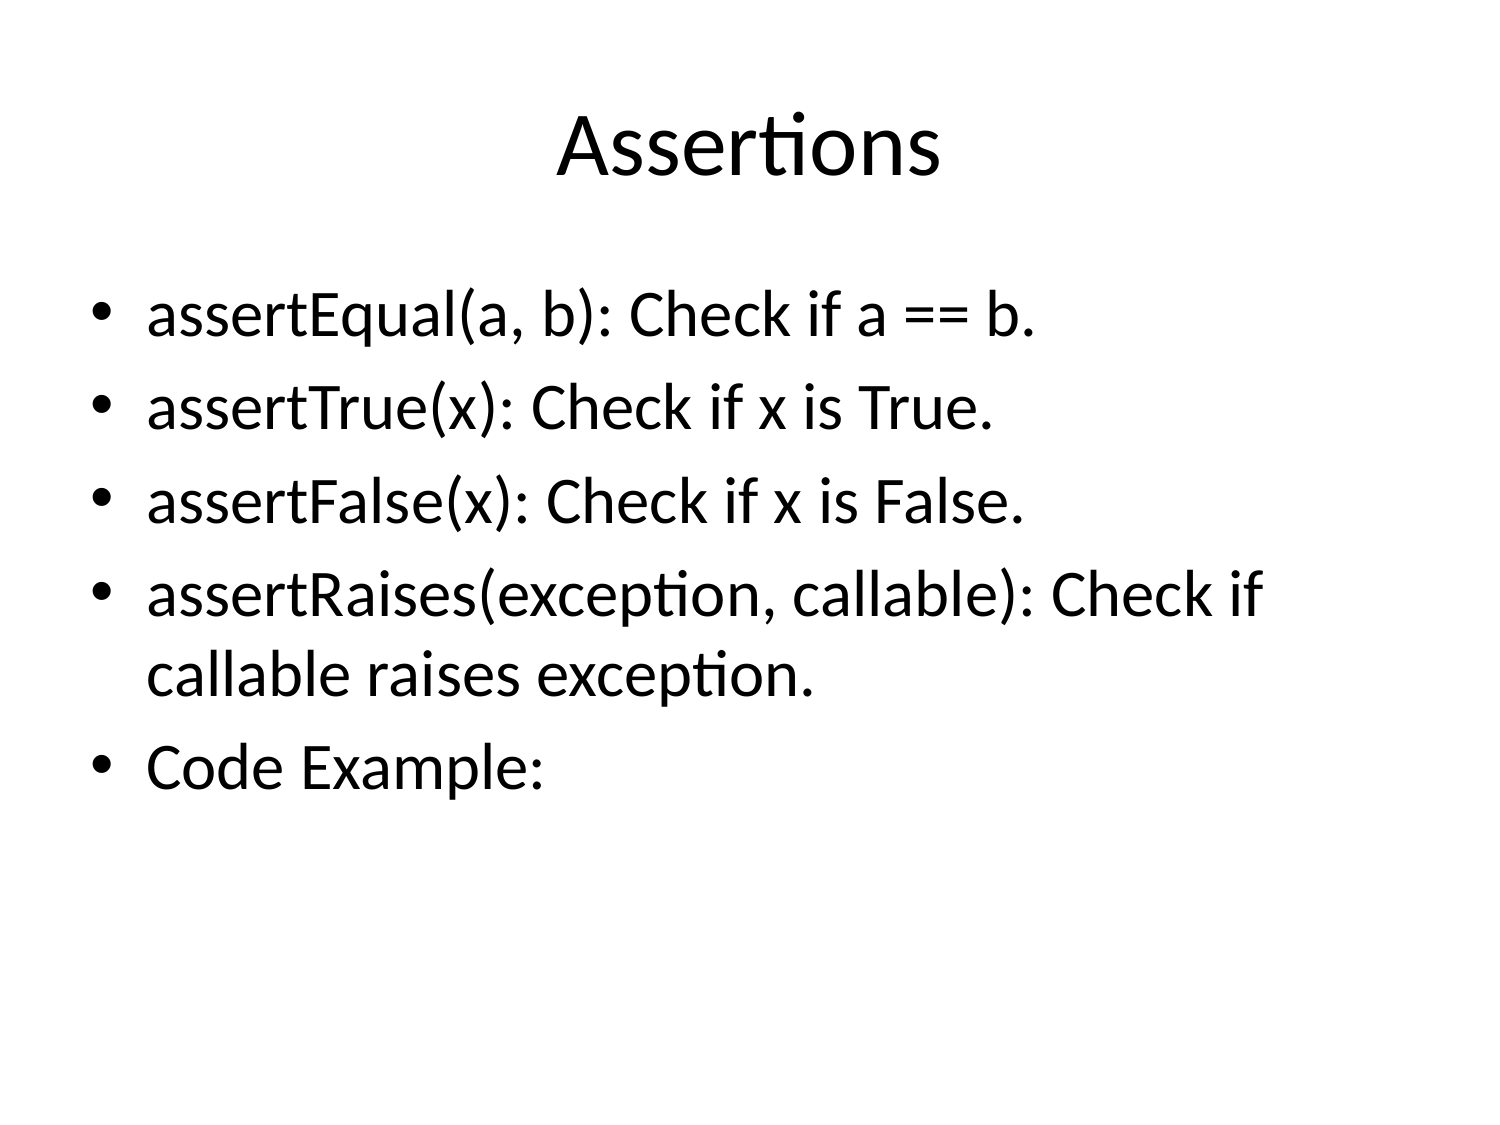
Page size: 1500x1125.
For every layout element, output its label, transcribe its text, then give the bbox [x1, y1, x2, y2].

list assertEqual(a, b): Check if a == b. assertTrue(x): Check if x is True. assertFalse(x): Check if x is False. assertRaises(exception, callable): Check if callable raises exception. Code Example: [75, 262, 1425, 1005]
title Assertions [75, 45, 1425, 233]
